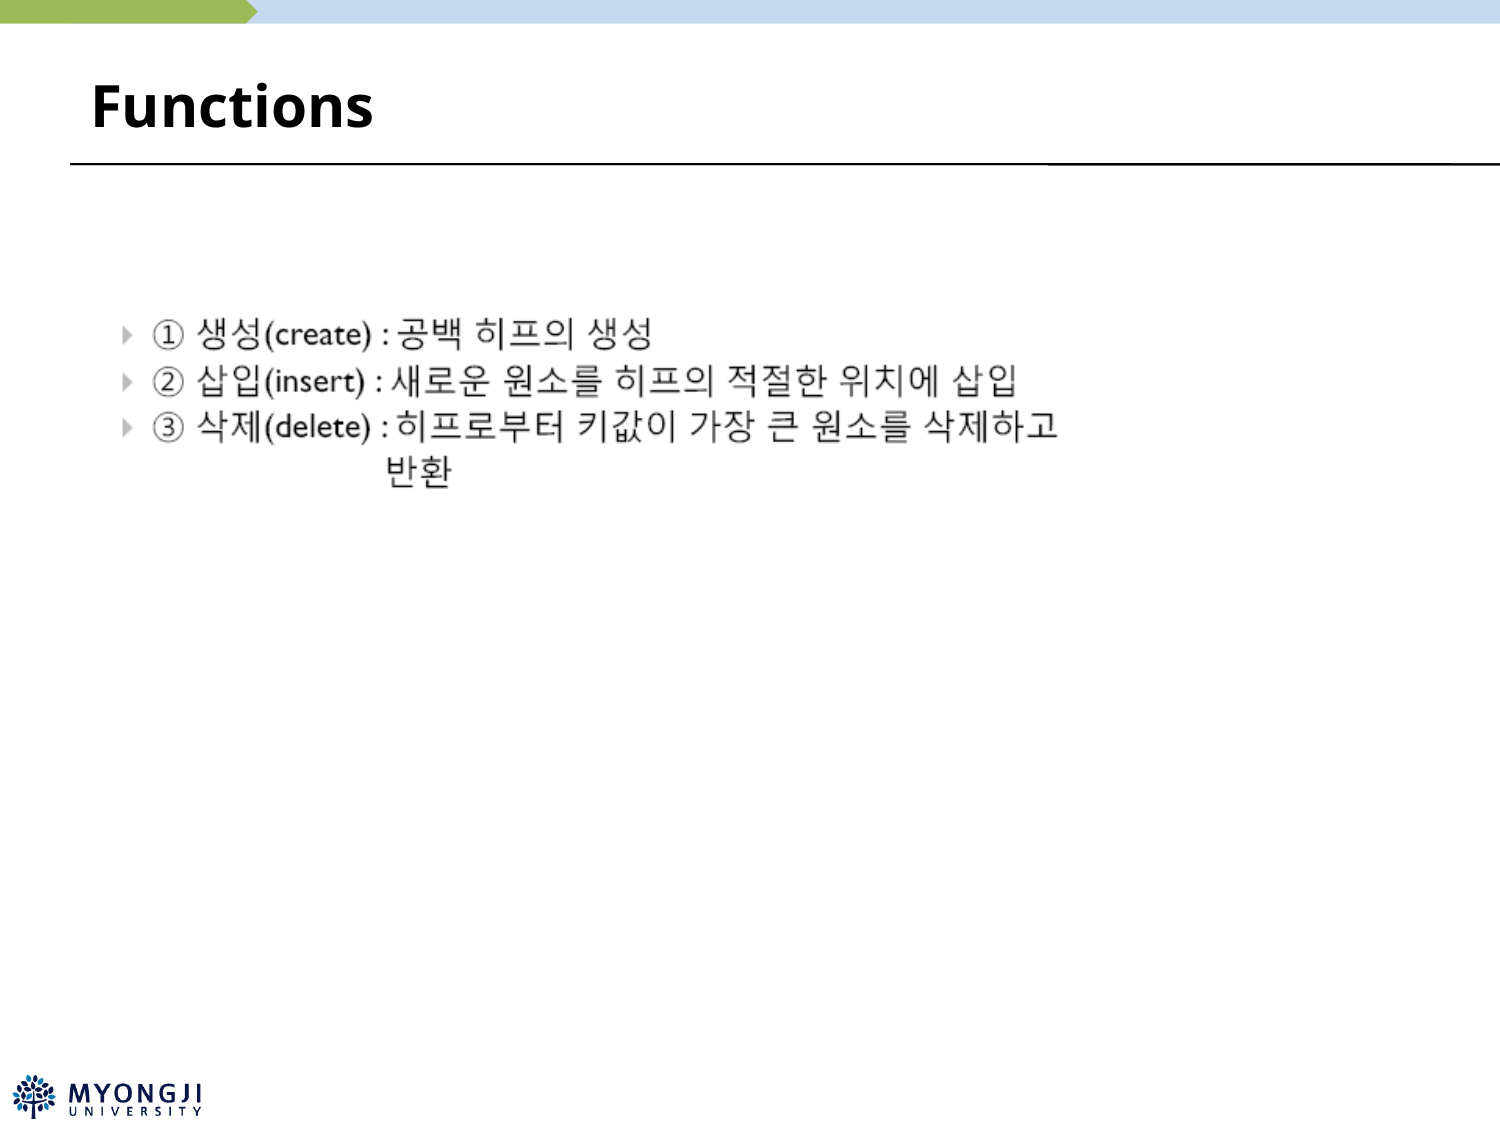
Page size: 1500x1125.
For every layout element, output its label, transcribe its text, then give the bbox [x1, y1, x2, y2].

title Functions [75, 45, 1477, 164]
picture [0, 1066, 256, 1125]
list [112, 312, 1066, 512]
